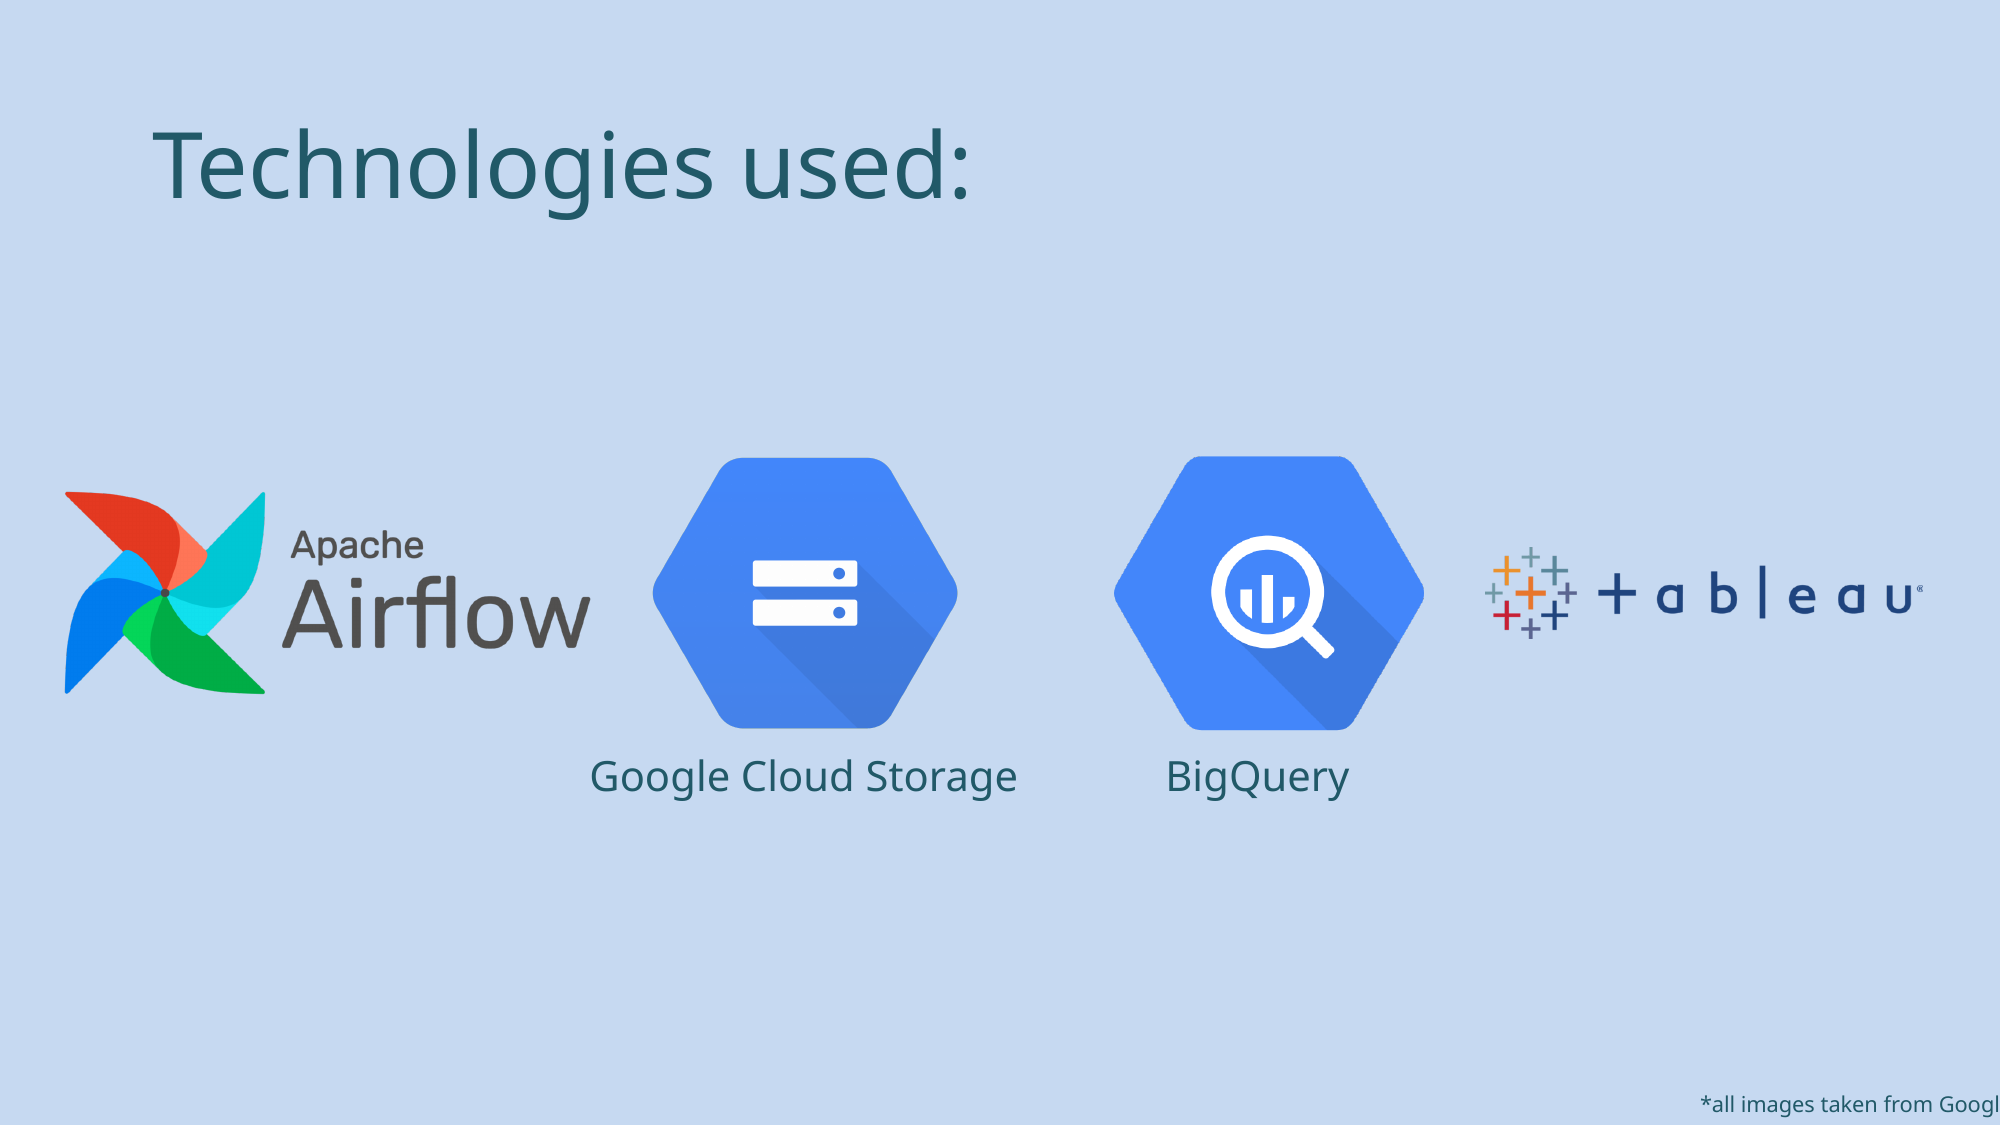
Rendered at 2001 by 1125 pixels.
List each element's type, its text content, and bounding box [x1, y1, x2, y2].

text_box Google Cloud Storage [574, 796, 1036, 808]
title Technologies used: [137, 59, 1863, 278]
picture [1485, 547, 1923, 639]
text_box *all images taken from Google [1685, 1083, 2000, 1125]
picture [62, 390, 1110, 796]
text_box BigQuery [1091, 742, 1424, 808]
picture [1114, 438, 1424, 748]
